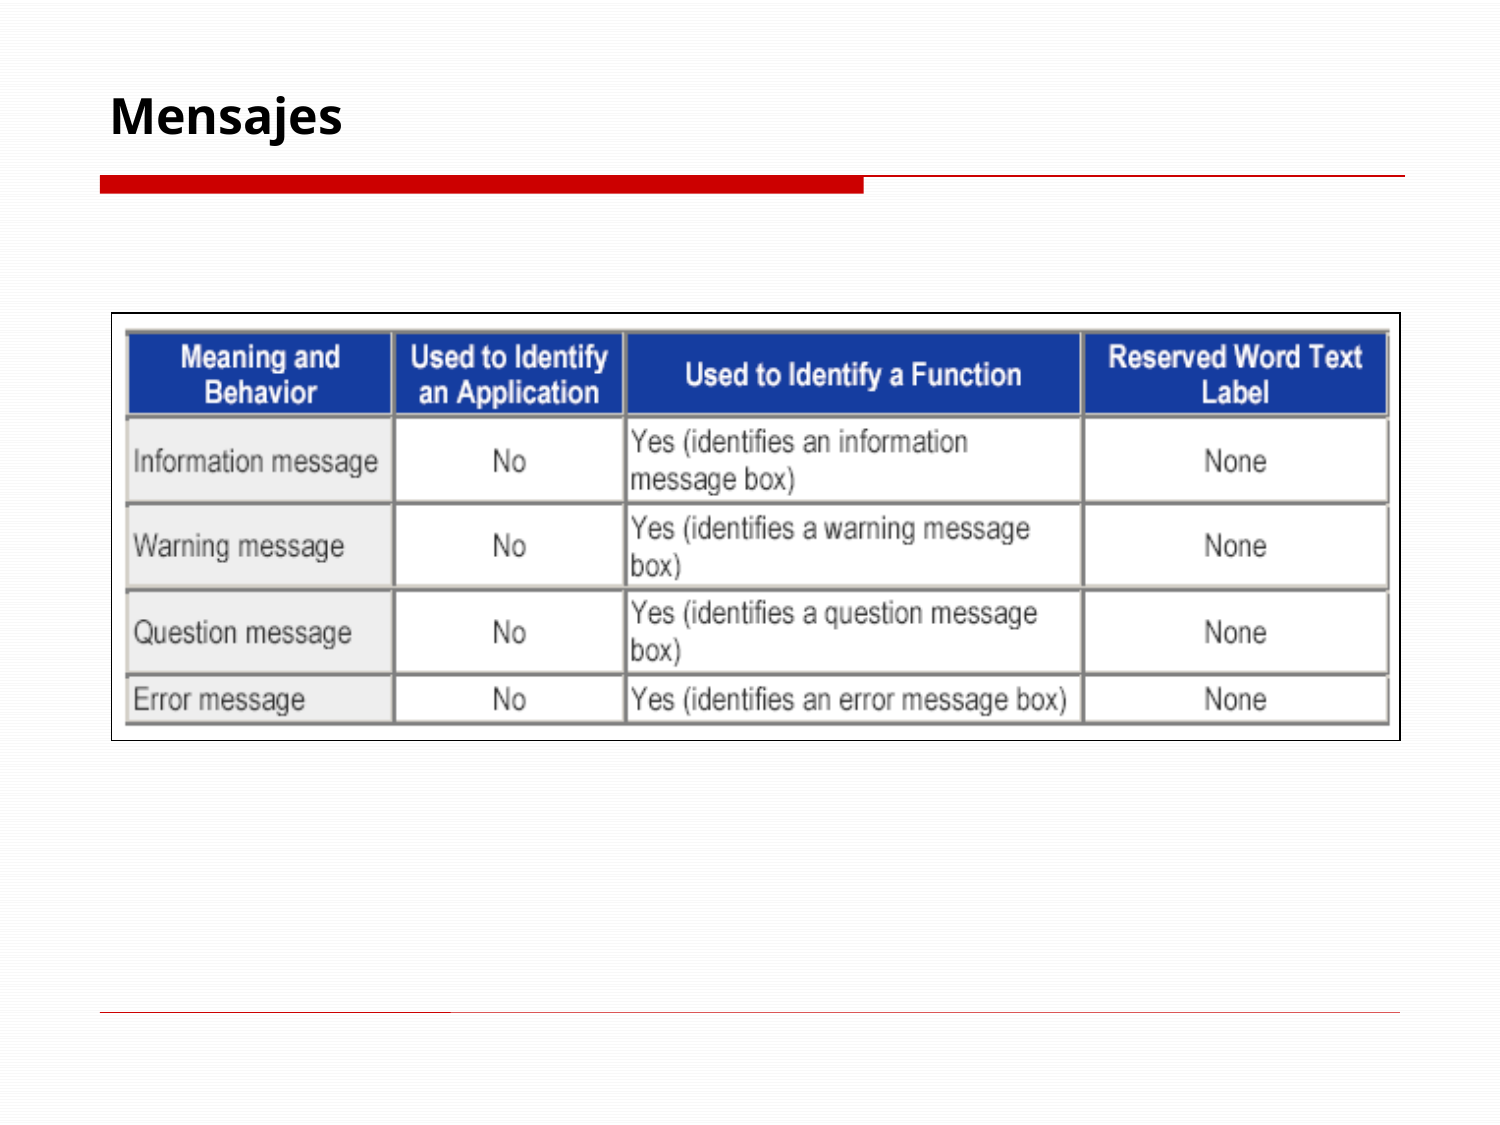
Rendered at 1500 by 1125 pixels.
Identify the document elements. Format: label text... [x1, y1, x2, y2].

title Mensajes [93, 23, 1407, 153]
picture [111, 313, 1400, 740]
